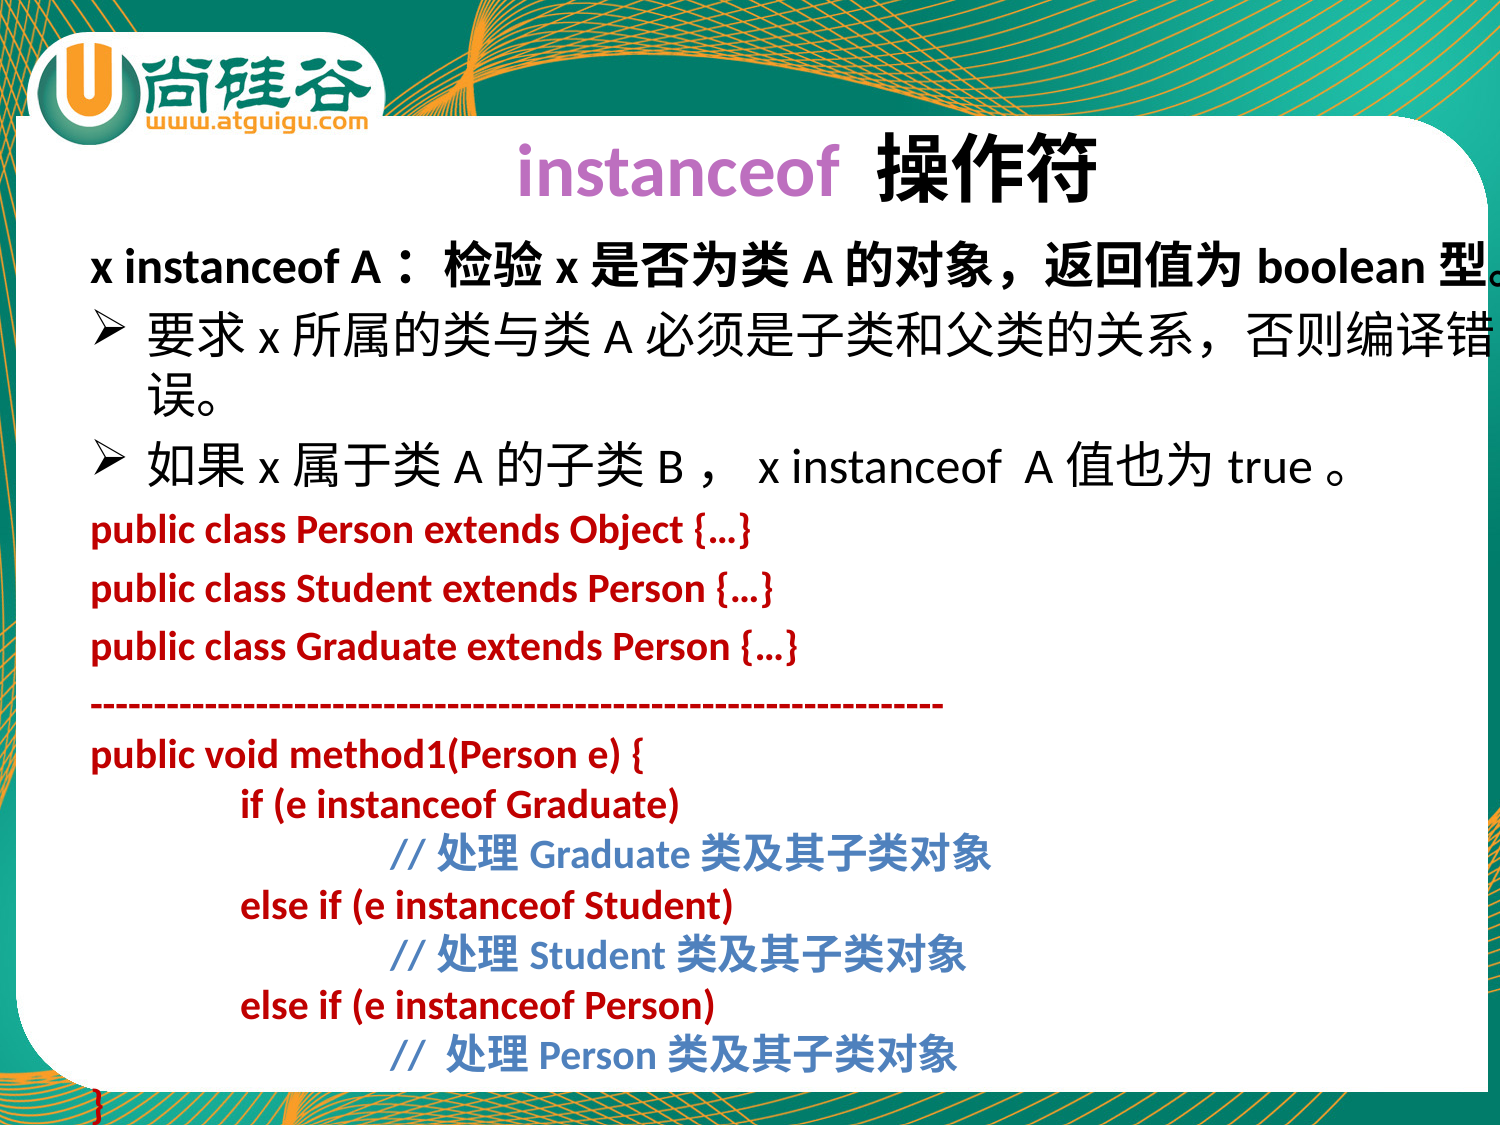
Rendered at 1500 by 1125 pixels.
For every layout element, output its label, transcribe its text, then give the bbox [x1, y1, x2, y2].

title instanceof 操作符 [501, 101, 1152, 226]
text_box x instanceof A：检验x是否为类A的对象，返回值为boolean型。 要求x所属的类与类A必须是子类和父类的关系，否则编译错误。 如果x属于类A的子类B，x instanceof A值也为true。 public class Person extends Object {…} public class Student extends Person {…} public class Graduate extends Person {…} ------------------------------------------------------------------- public void method1(Person e) { if (e instanceof Graduate) //处理Graduate类及其子类对象 else if (e instanceof Student) //处理Student类及其子类对象 else if (e instanceof Person) // 处理Person类及其子类对象 } [75, 226, 1500, 1125]
picture [0, 0, 1500, 1125]
